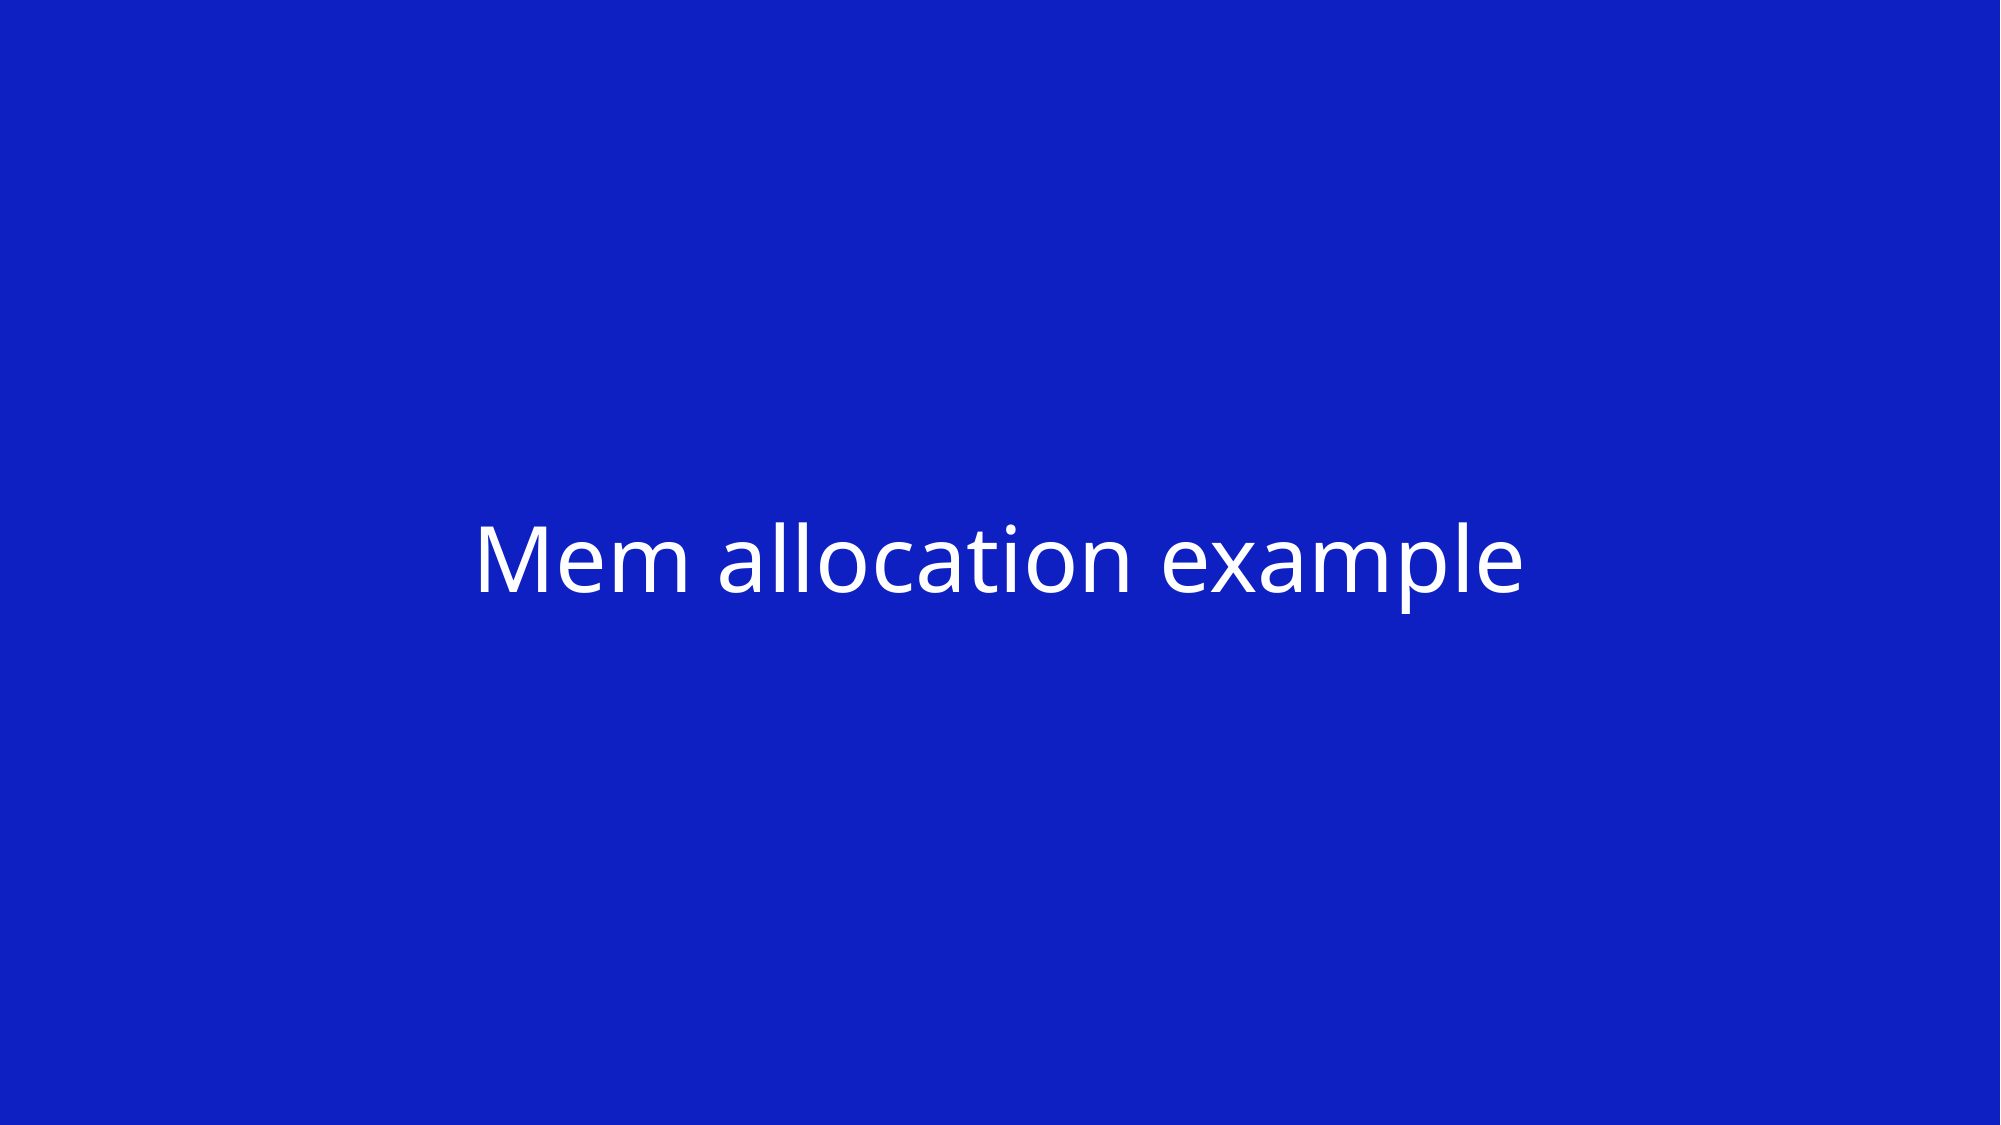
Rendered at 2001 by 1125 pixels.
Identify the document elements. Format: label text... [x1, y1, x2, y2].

title Mem allocation example [137, 453, 1863, 672]
